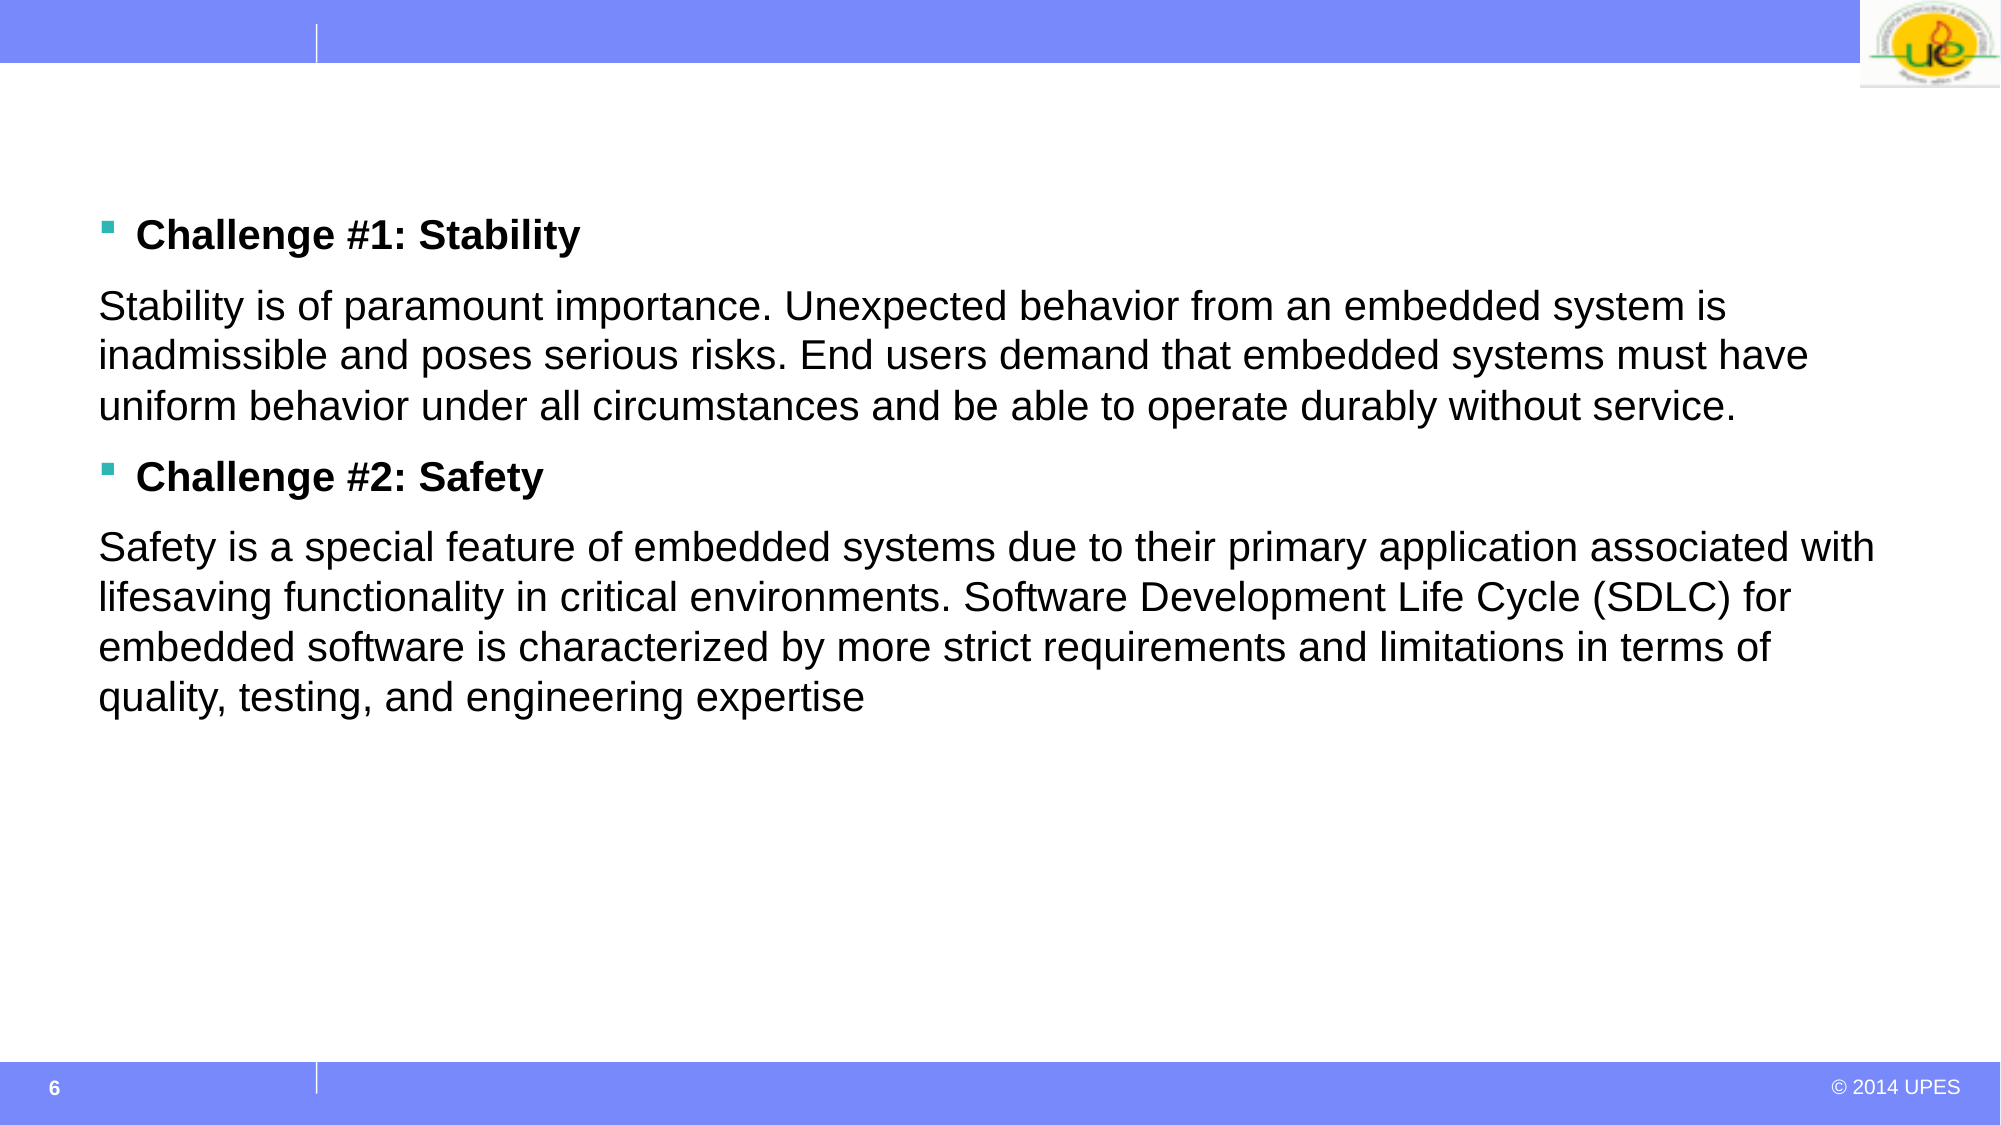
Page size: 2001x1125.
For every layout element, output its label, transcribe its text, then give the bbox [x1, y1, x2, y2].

list Challenge #1: Stability Stability is of paramount importance. Unexpected behavior from an embedded system is inadmissible and poses serious risks. End users demand that embedded systems must have uniform behavior under all circumstances and be able to operate durably without service. Challenge #2: Safety Safety is a special feature of embedded systems due to their primary application associated with lifesaving functionality in critical environments. Software Development Life Cycle (SDLC) for embedded software is characterized by more strict requirements and limitations in terms of quality, testing, and engineering expertise [83, 199, 1901, 988]
picture [1860, 0, 2000, 88]
slide_number 6 [33, 1066, 255, 1120]
